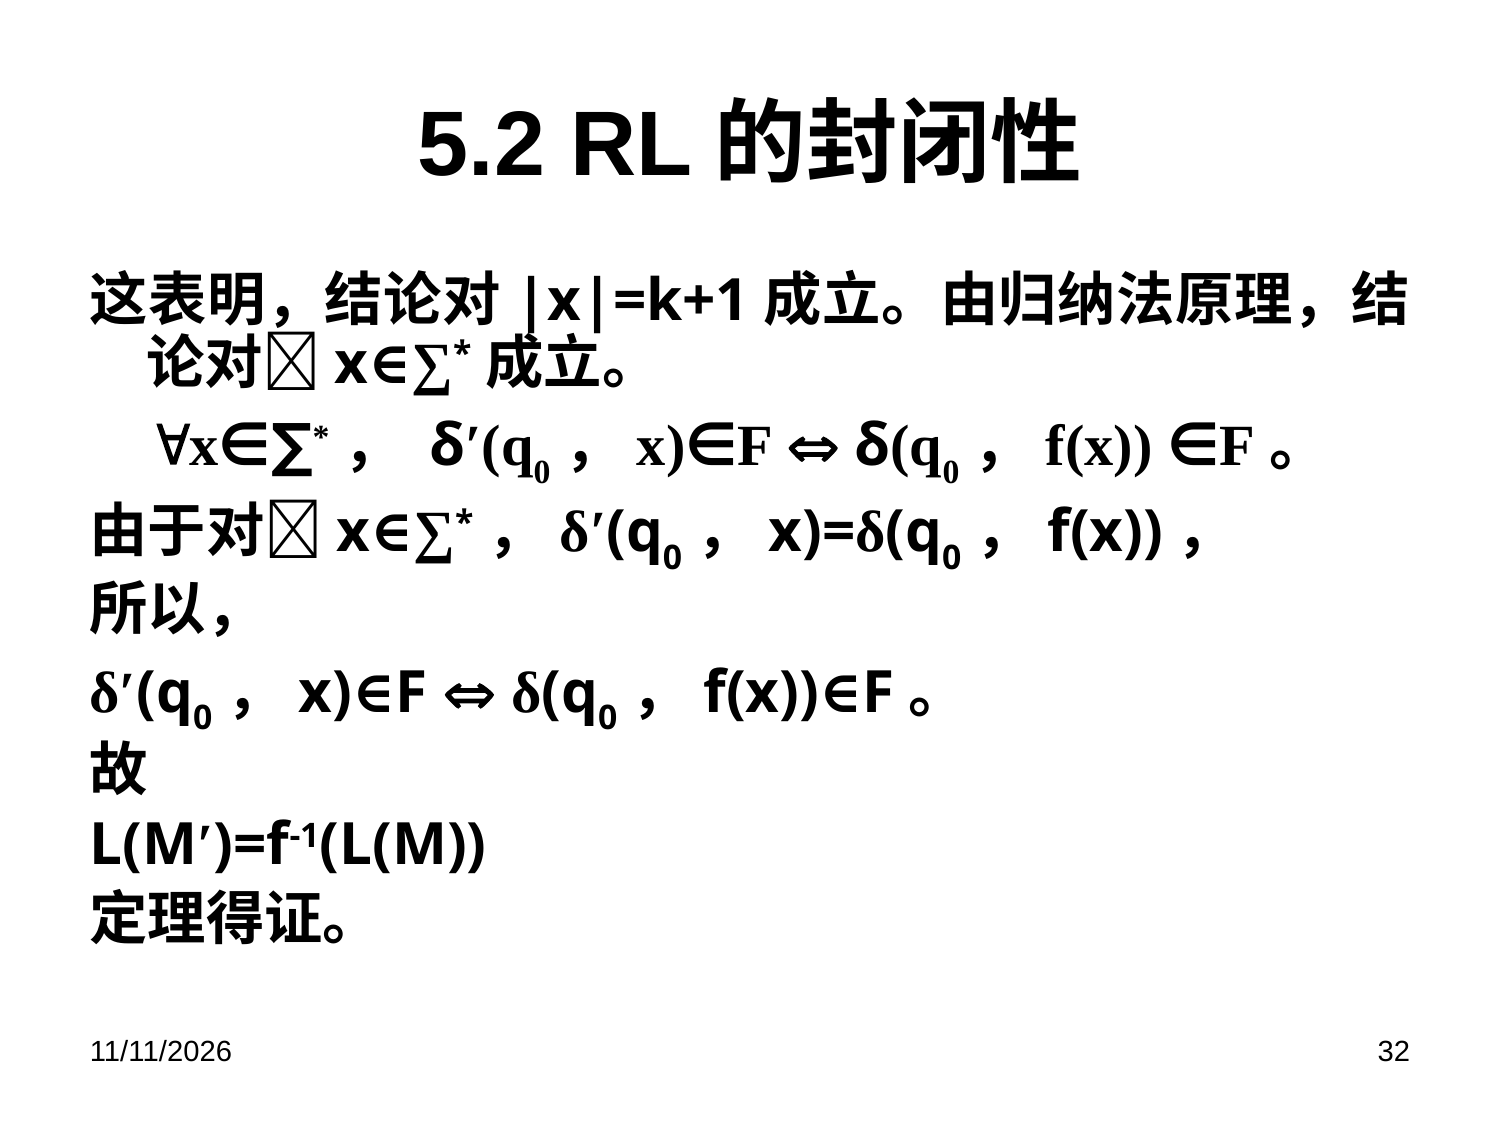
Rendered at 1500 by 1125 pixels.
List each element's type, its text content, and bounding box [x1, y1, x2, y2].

list 这表明，结论对|x|=k+1成立。由归纳法原理，结论对x∈∑*成立。 x∈∑*， δ′(q0，x)∈F  δ(q0，f(x)) ∈F。 由于对x∈∑*，δ′(q0，x)=δ(q0，f(x))， 所以， δ′(q0，x)∈F  δ(q0，f(x))∈F。 故 L(M′)=f-1(L(M)) 定理得证。 [74, 262, 1426, 1006]
slide_number 32 [1074, 1024, 1426, 1103]
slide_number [74, 1024, 426, 1103]
title 5.2 RL的封闭性 [74, 44, 1426, 233]
